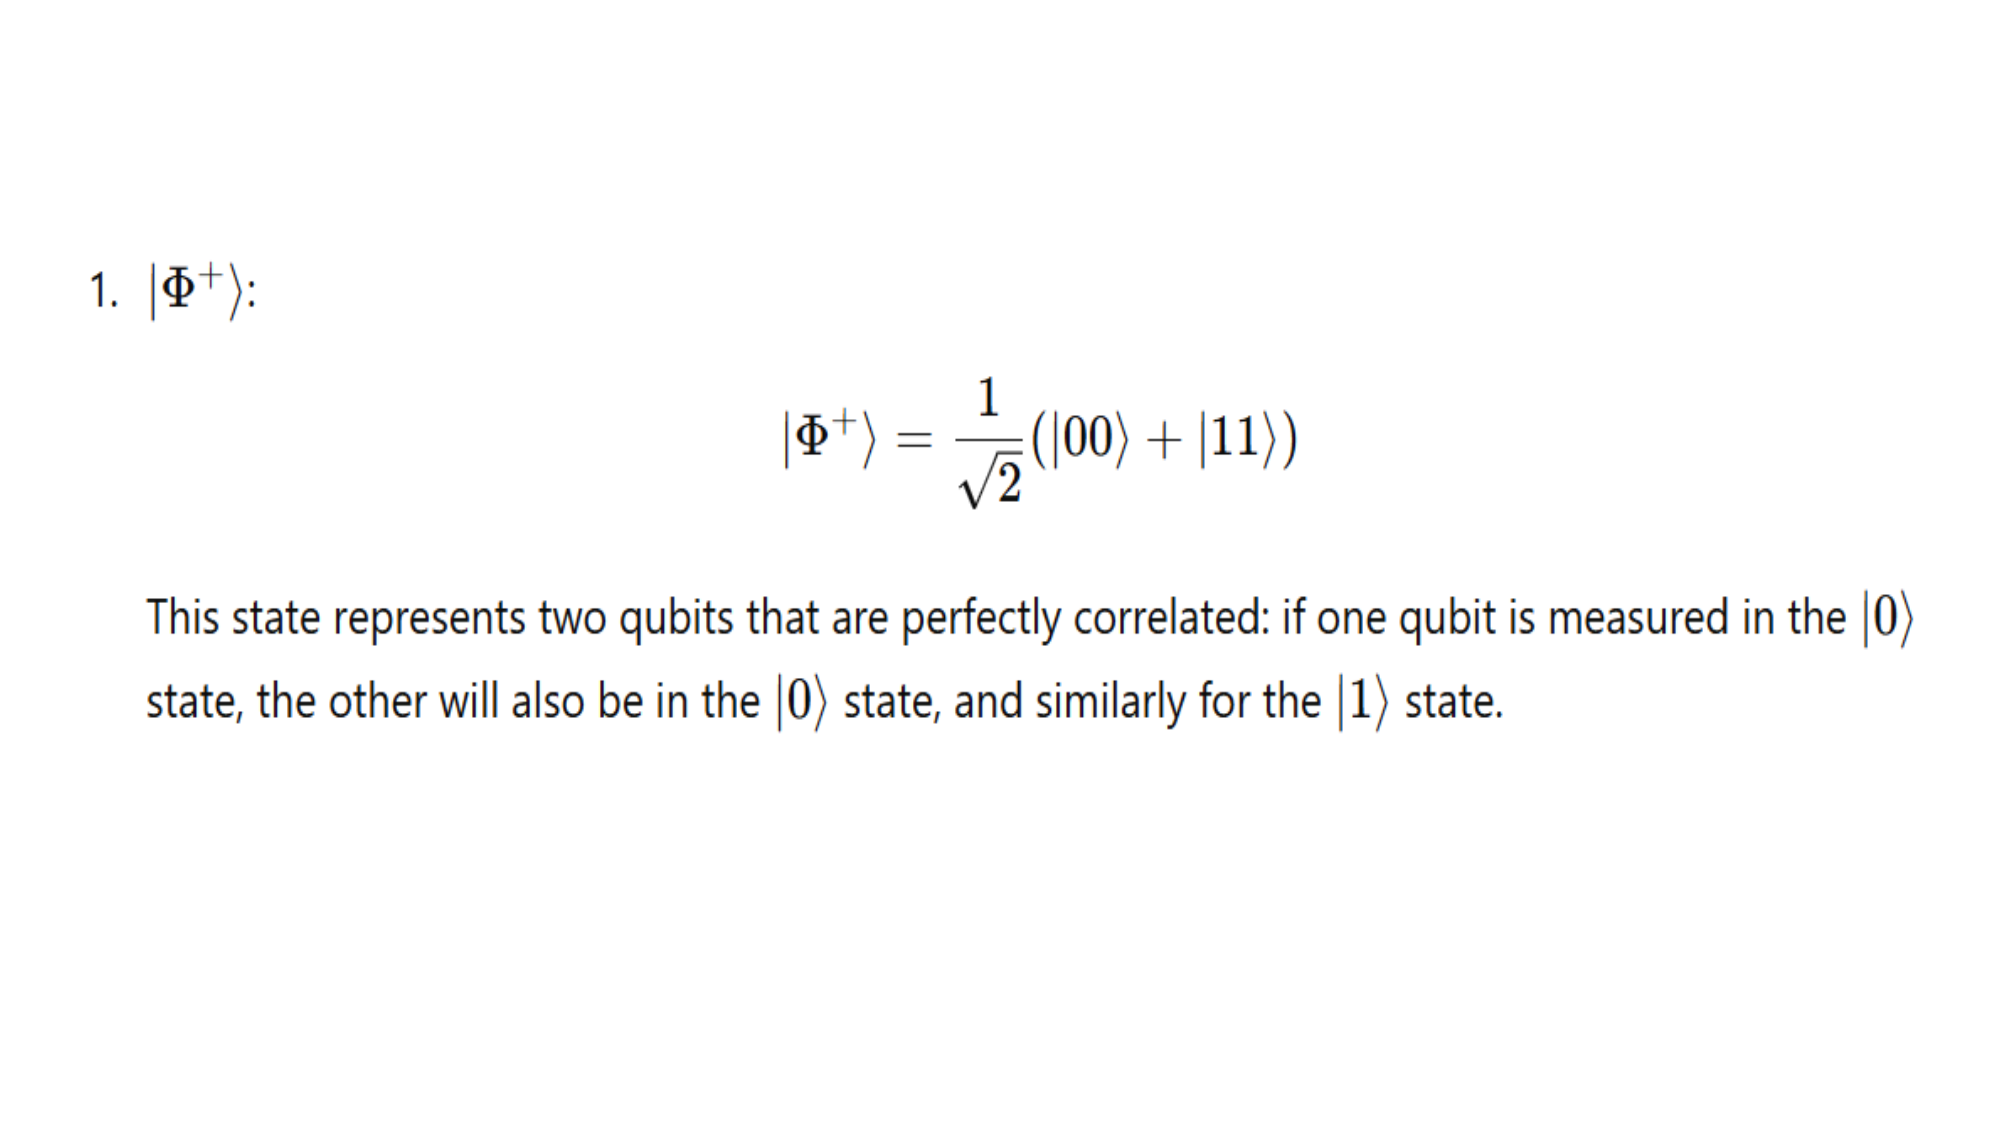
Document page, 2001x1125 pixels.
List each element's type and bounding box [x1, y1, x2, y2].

picture [79, 239, 1952, 749]
